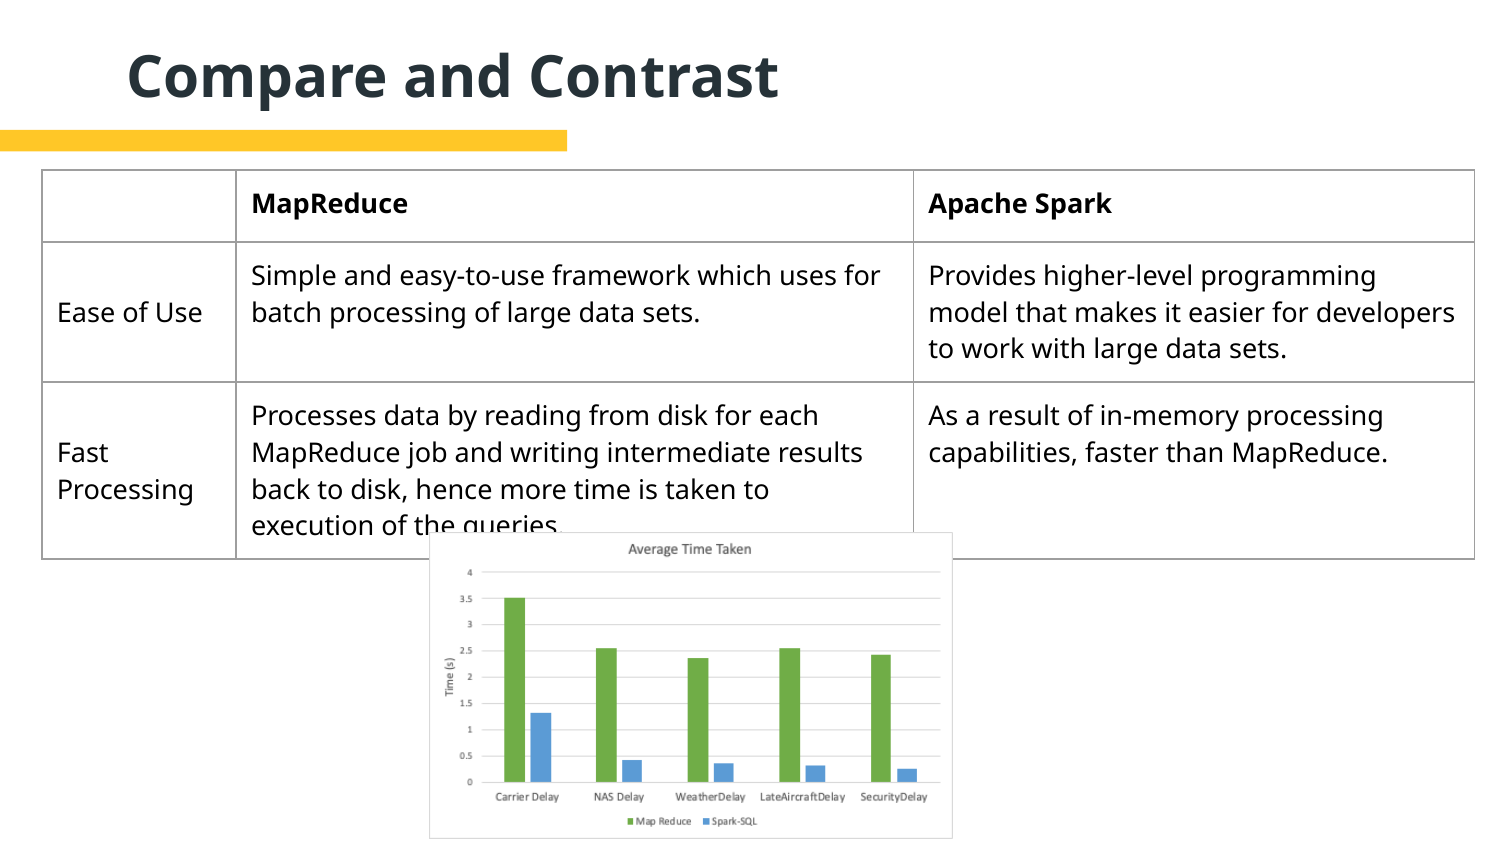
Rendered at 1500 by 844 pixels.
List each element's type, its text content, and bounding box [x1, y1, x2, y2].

table_cell Provides higher-level programming model that makes it easier for developers to work with large data sets. [914, 243, 1474, 381]
text_box [0, 129, 111, 152]
picture [428, 532, 953, 839]
title Compare and Contrast [111, 23, 1406, 169]
table_cell Ease of Use [43, 243, 235, 381]
table_header [43, 171, 235, 241]
table_cell Fast Processing [43, 383, 235, 558]
table_cell As a result of in-memory processing capabilities, faster than MapReduce. [914, 383, 1474, 558]
table_cell Simple and easy-to-use framework which uses for batch processing of large data sets. [237, 243, 913, 381]
table_header Apache Spark [914, 171, 1474, 241]
table_header MapReduce [237, 171, 913, 241]
table_cell Processes data by reading from disk for each MapReduce job and writing intermediate results back to disk, hence more time is taken to execution of the queries. [237, 383, 913, 558]
